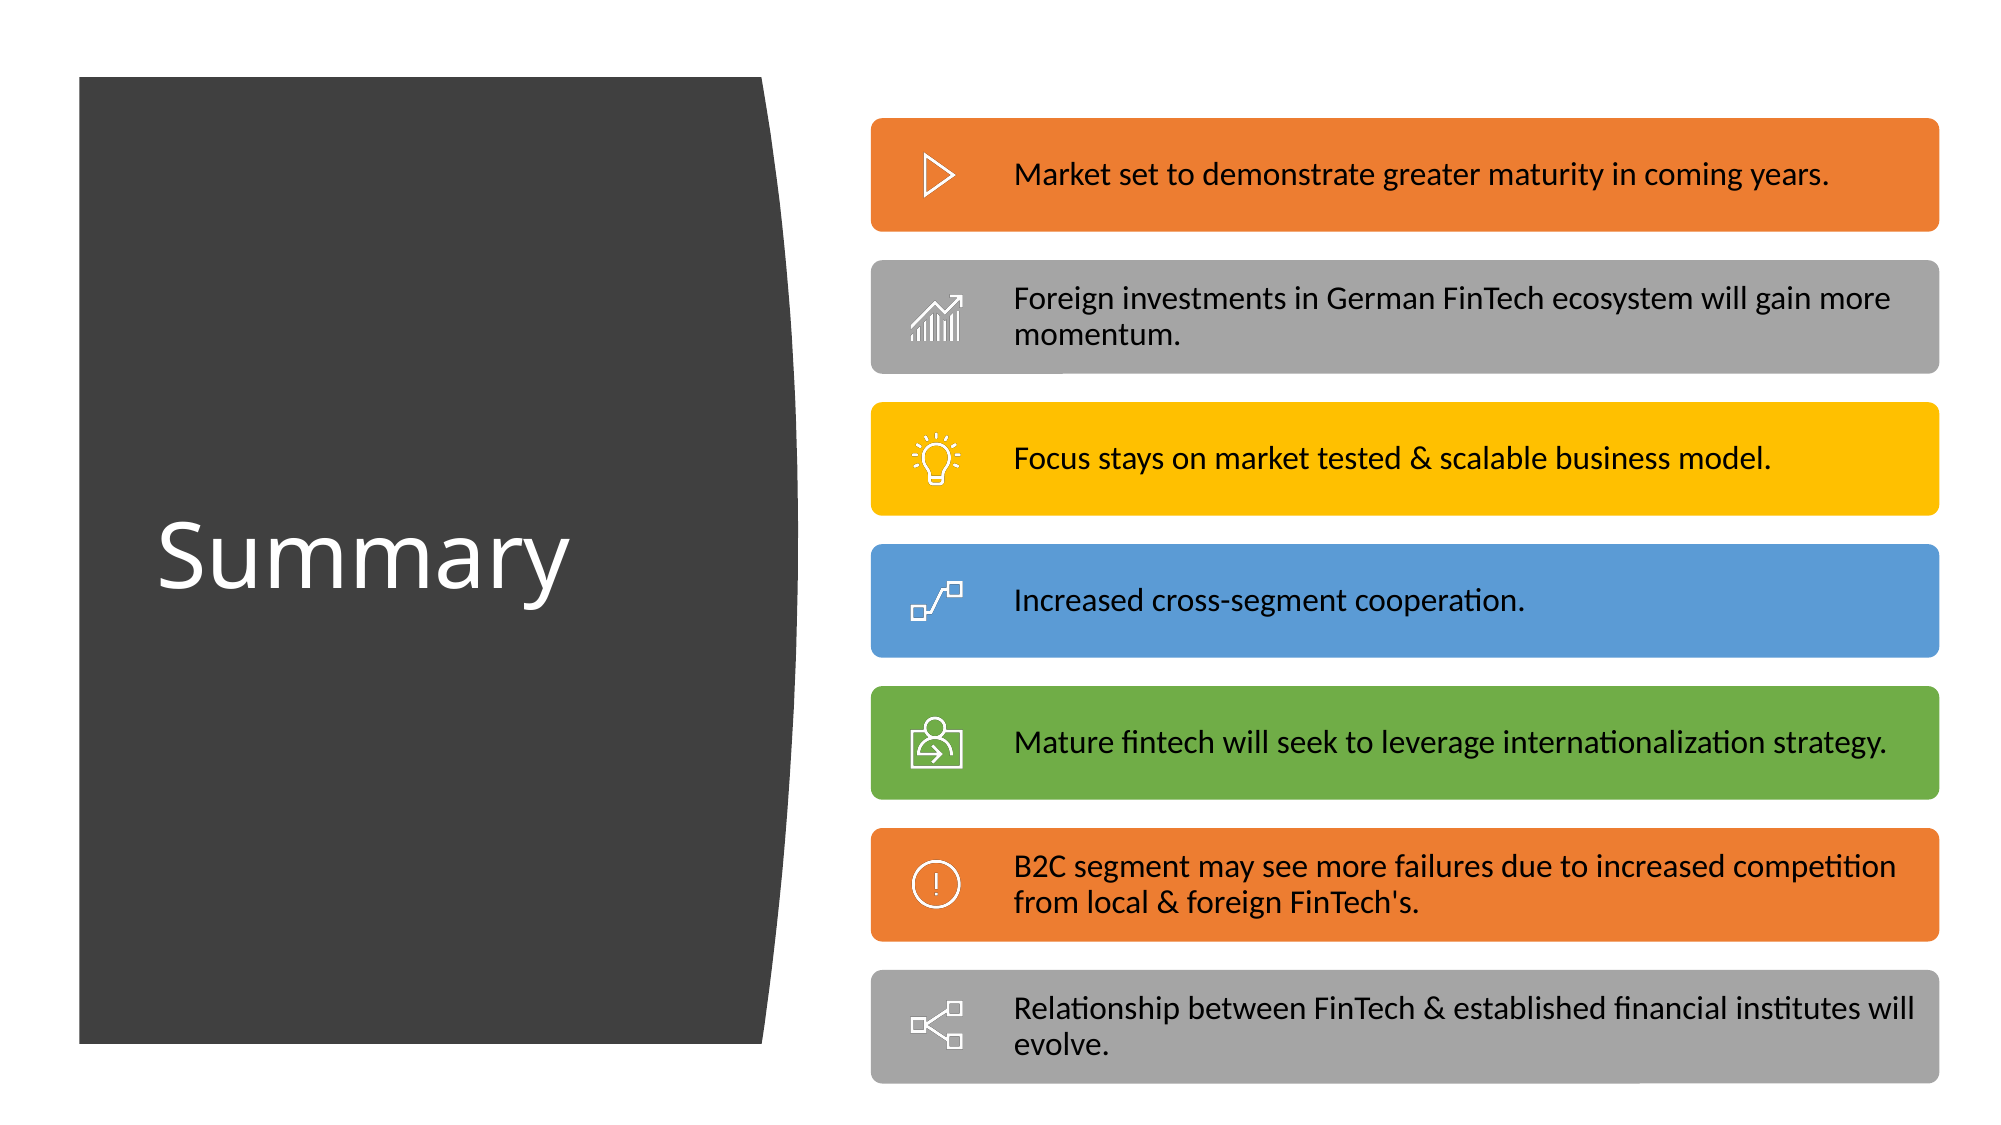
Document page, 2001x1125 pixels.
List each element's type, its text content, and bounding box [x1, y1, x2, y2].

title Summary [141, 166, 702, 953]
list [870, 118, 1940, 1084]
text_box [78, 76, 800, 1045]
